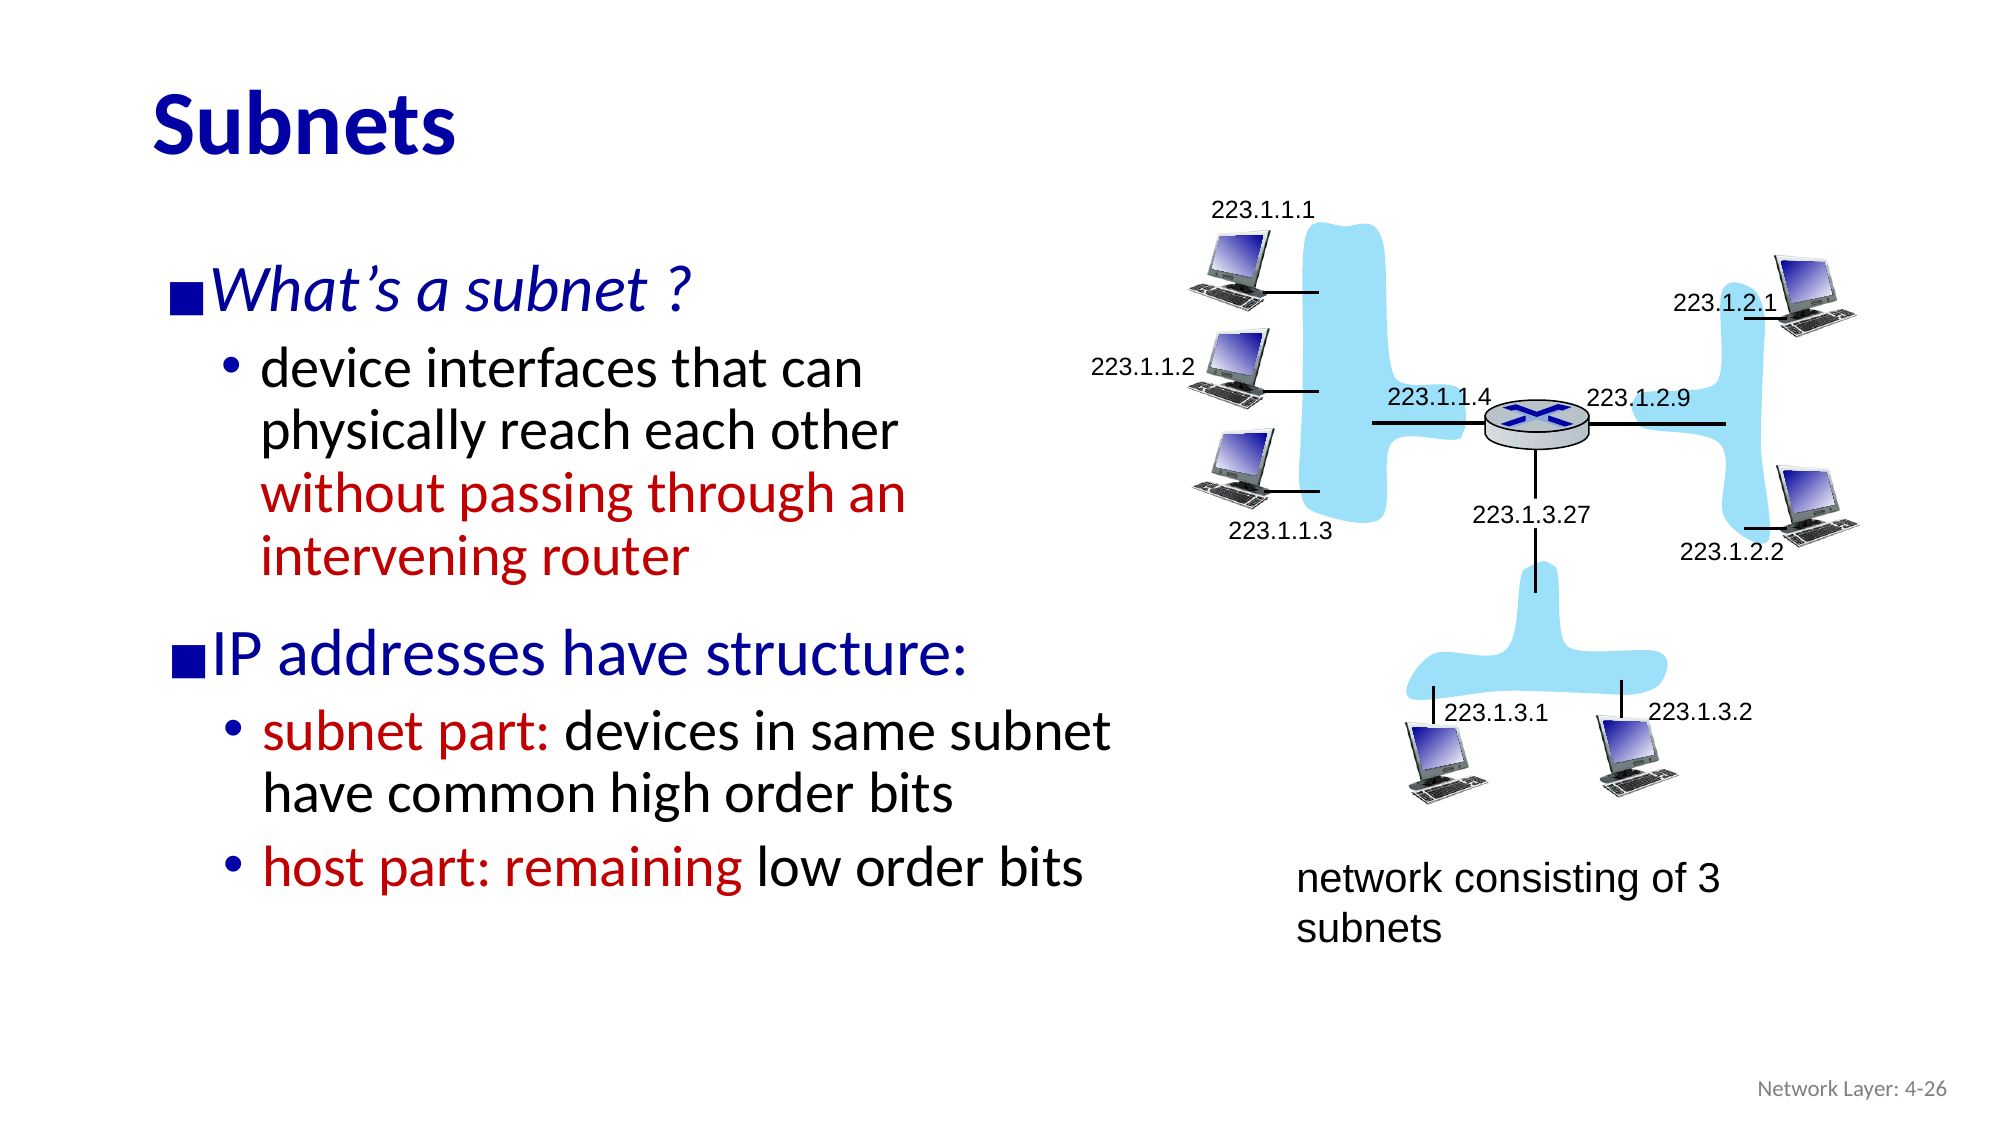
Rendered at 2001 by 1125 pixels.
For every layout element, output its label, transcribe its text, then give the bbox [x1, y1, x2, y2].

text_box IP addresses have structure: subnet part: devices in same subnet have common high order bits host part: remaining low order bits [151, 609, 1145, 1048]
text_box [1457, 491, 1608, 538]
text_box 223.1.3.1 [1435, 688, 1565, 734]
text_box 223.1.2.2 [1664, 528, 1801, 574]
slide_number Network Layer: 4-26 [1512, 1056, 1963, 1117]
text_box [1636, 325, 1768, 528]
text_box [1171, 424, 1277, 517]
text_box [1167, 225, 1273, 318]
text_box 223.1.3.2 [1633, 688, 1769, 734]
text_box 223.1.1.3 [1213, 506, 1349, 552]
text_box 223.1.1.4 [1372, 373, 1508, 419]
text_box 223.1.1.1 [1196, 185, 1332, 231]
text_box 223.1.2.1 [1658, 279, 1766, 325]
text_box [1298, 223, 1467, 523]
text_box network consisting of 3 subnets [1281, 842, 1893, 958]
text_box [1748, 530, 1801, 560]
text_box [1771, 251, 1877, 344]
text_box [1773, 461, 1880, 554]
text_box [1402, 718, 1509, 811]
title Subnets [137, 51, 1863, 198]
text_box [1484, 399, 1590, 450]
text_box 223.1.2.9 [1571, 373, 1707, 419]
text_box What’s a subnet ? device interfaces that can physically reach each other without passing through an intervening router [149, 246, 1053, 611]
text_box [1166, 324, 1273, 417]
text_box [1593, 711, 1700, 804]
text_box [1406, 561, 1668, 700]
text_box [1075, 343, 1161, 389]
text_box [1749, 320, 1767, 325]
